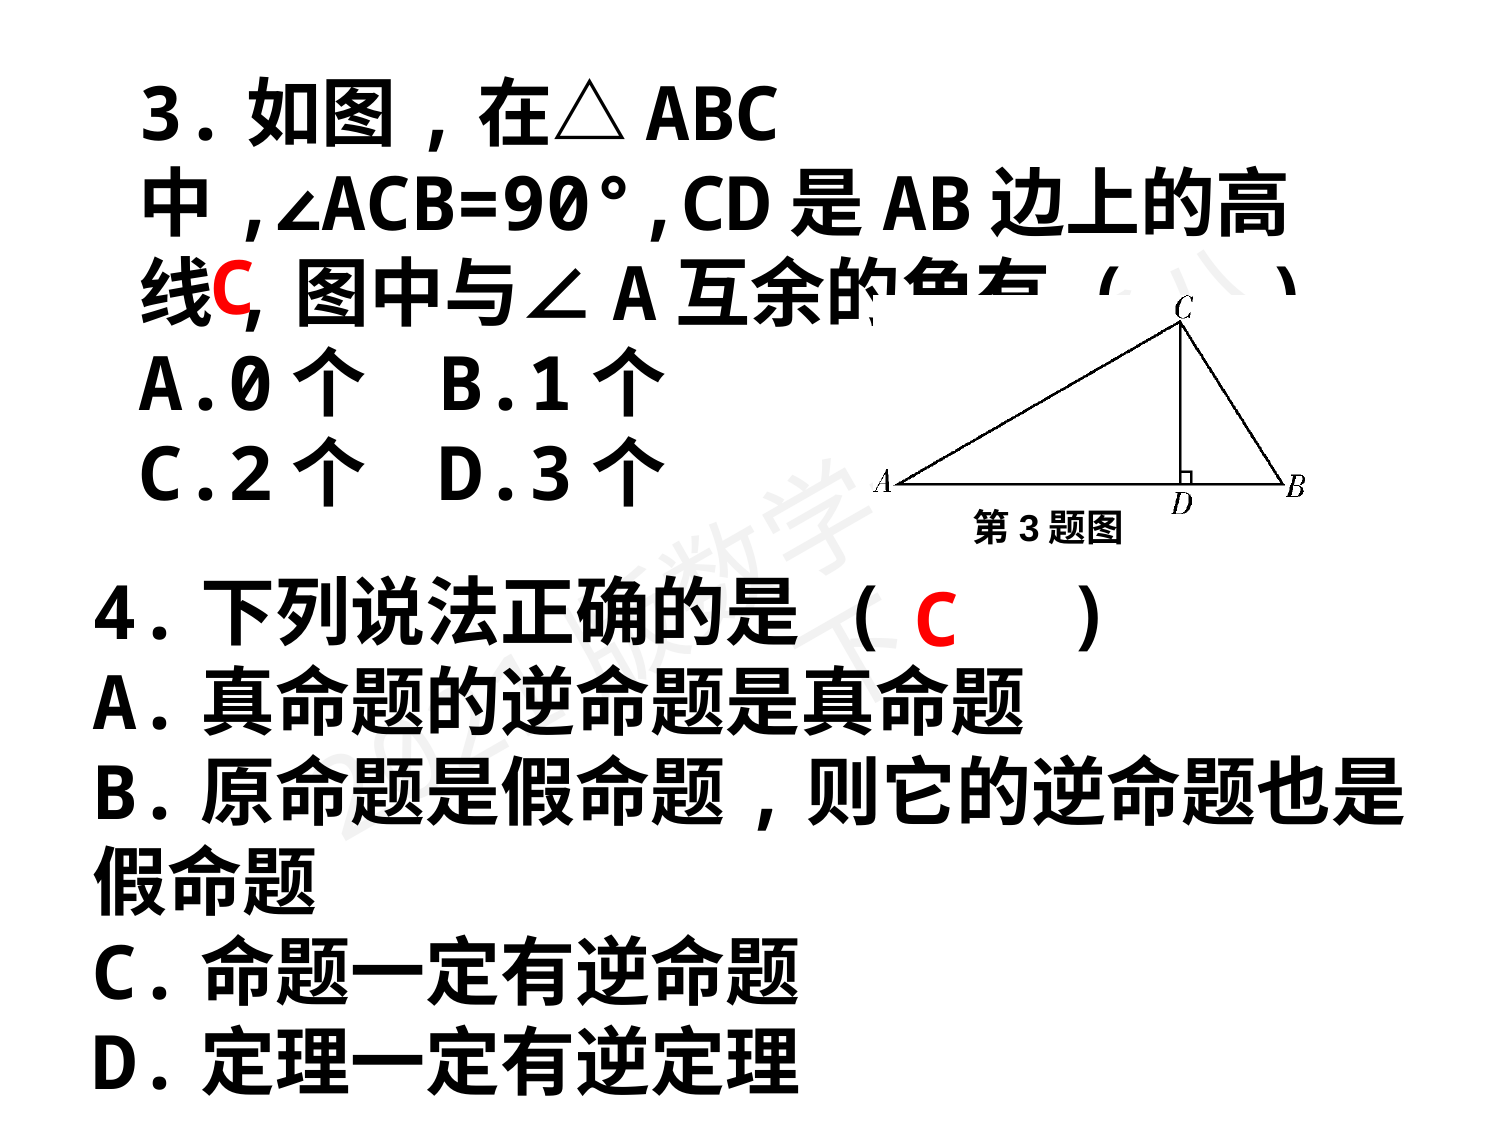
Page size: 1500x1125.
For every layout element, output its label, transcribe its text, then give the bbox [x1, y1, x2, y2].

text_box 3.如图,在△ABC中,∠ACB=90°,CD是AB边上的高线,图中与∠A互余的角有 ( ) A.0个 B.1个 C.2个 D.3个 [123, 58, 1422, 523]
text_box 第3题图 [957, 514, 1208, 556]
text_box C [900, 563, 1032, 669]
picture [873, 295, 1305, 514]
text_box C [195, 232, 341, 337]
text_box 4.下列说法正确的是 ( ) A.真命题的逆命题是真命题 B.原命题是假命题,则它的逆命题也是假命题 C.命题一定有逆命题 D.定理一定有逆定理 [78, 556, 1422, 1112]
